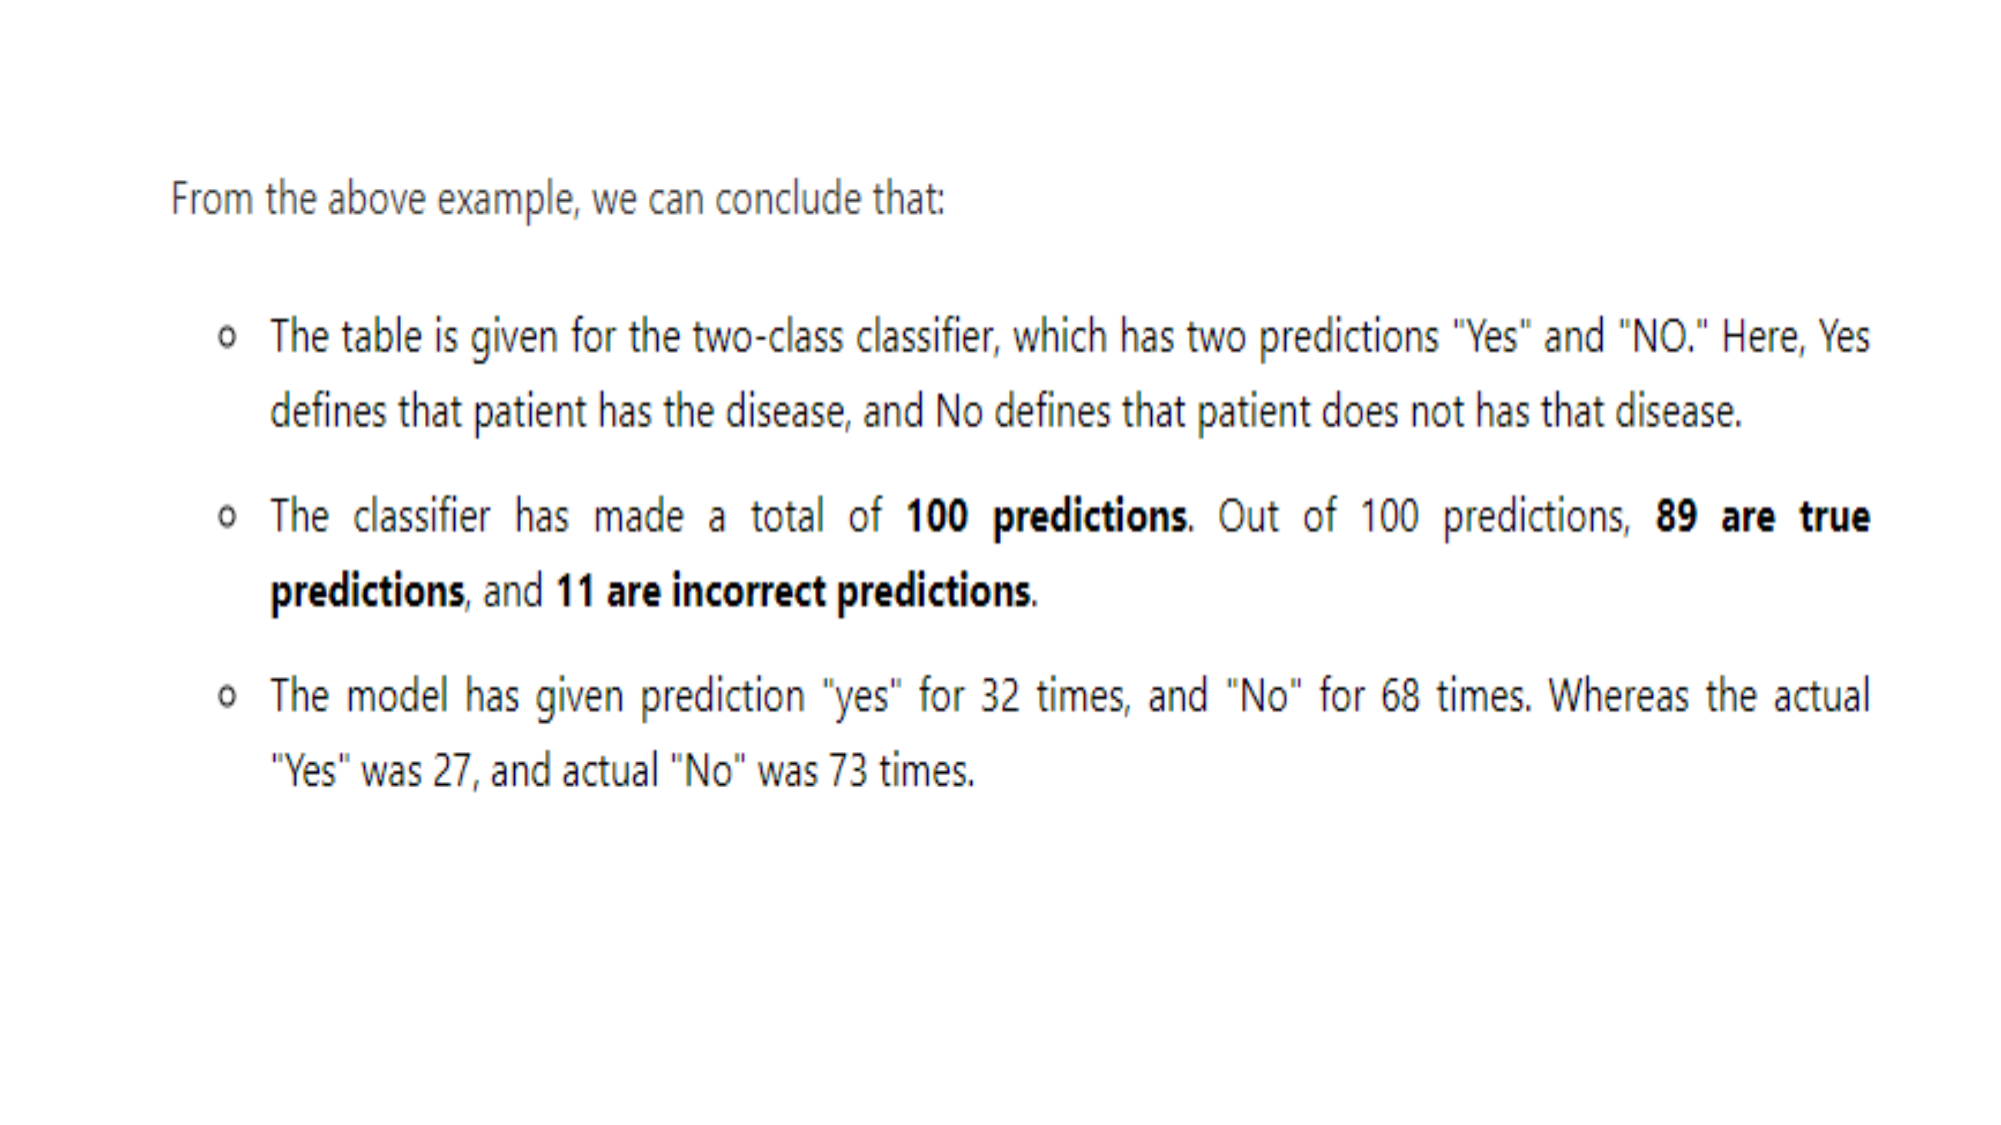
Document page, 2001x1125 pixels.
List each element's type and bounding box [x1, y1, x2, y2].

picture [154, 149, 1908, 835]
